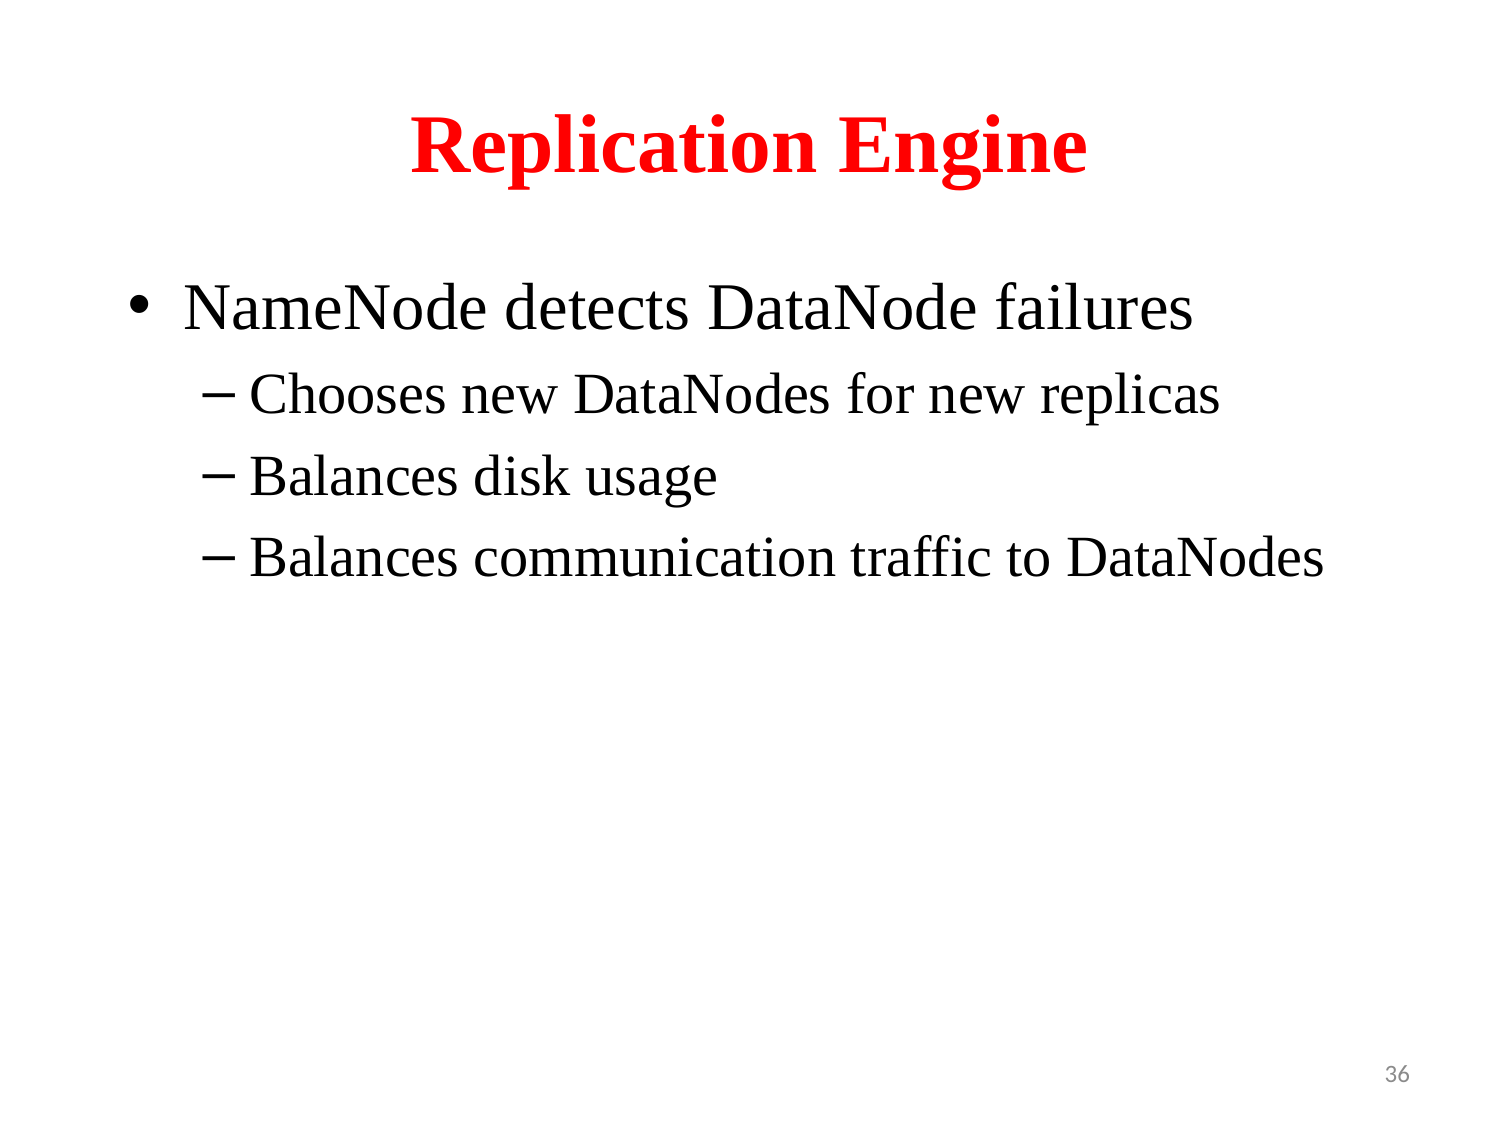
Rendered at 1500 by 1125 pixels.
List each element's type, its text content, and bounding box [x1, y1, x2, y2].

slide_number 36 [1074, 1042, 1425, 1103]
title Replication Engine [75, 45, 1425, 233]
list NameNode detects DataNode failures Chooses new DataNodes for new replicas Balances disk usage Balances communication traffic to DataNodes [112, 162, 1388, 938]
